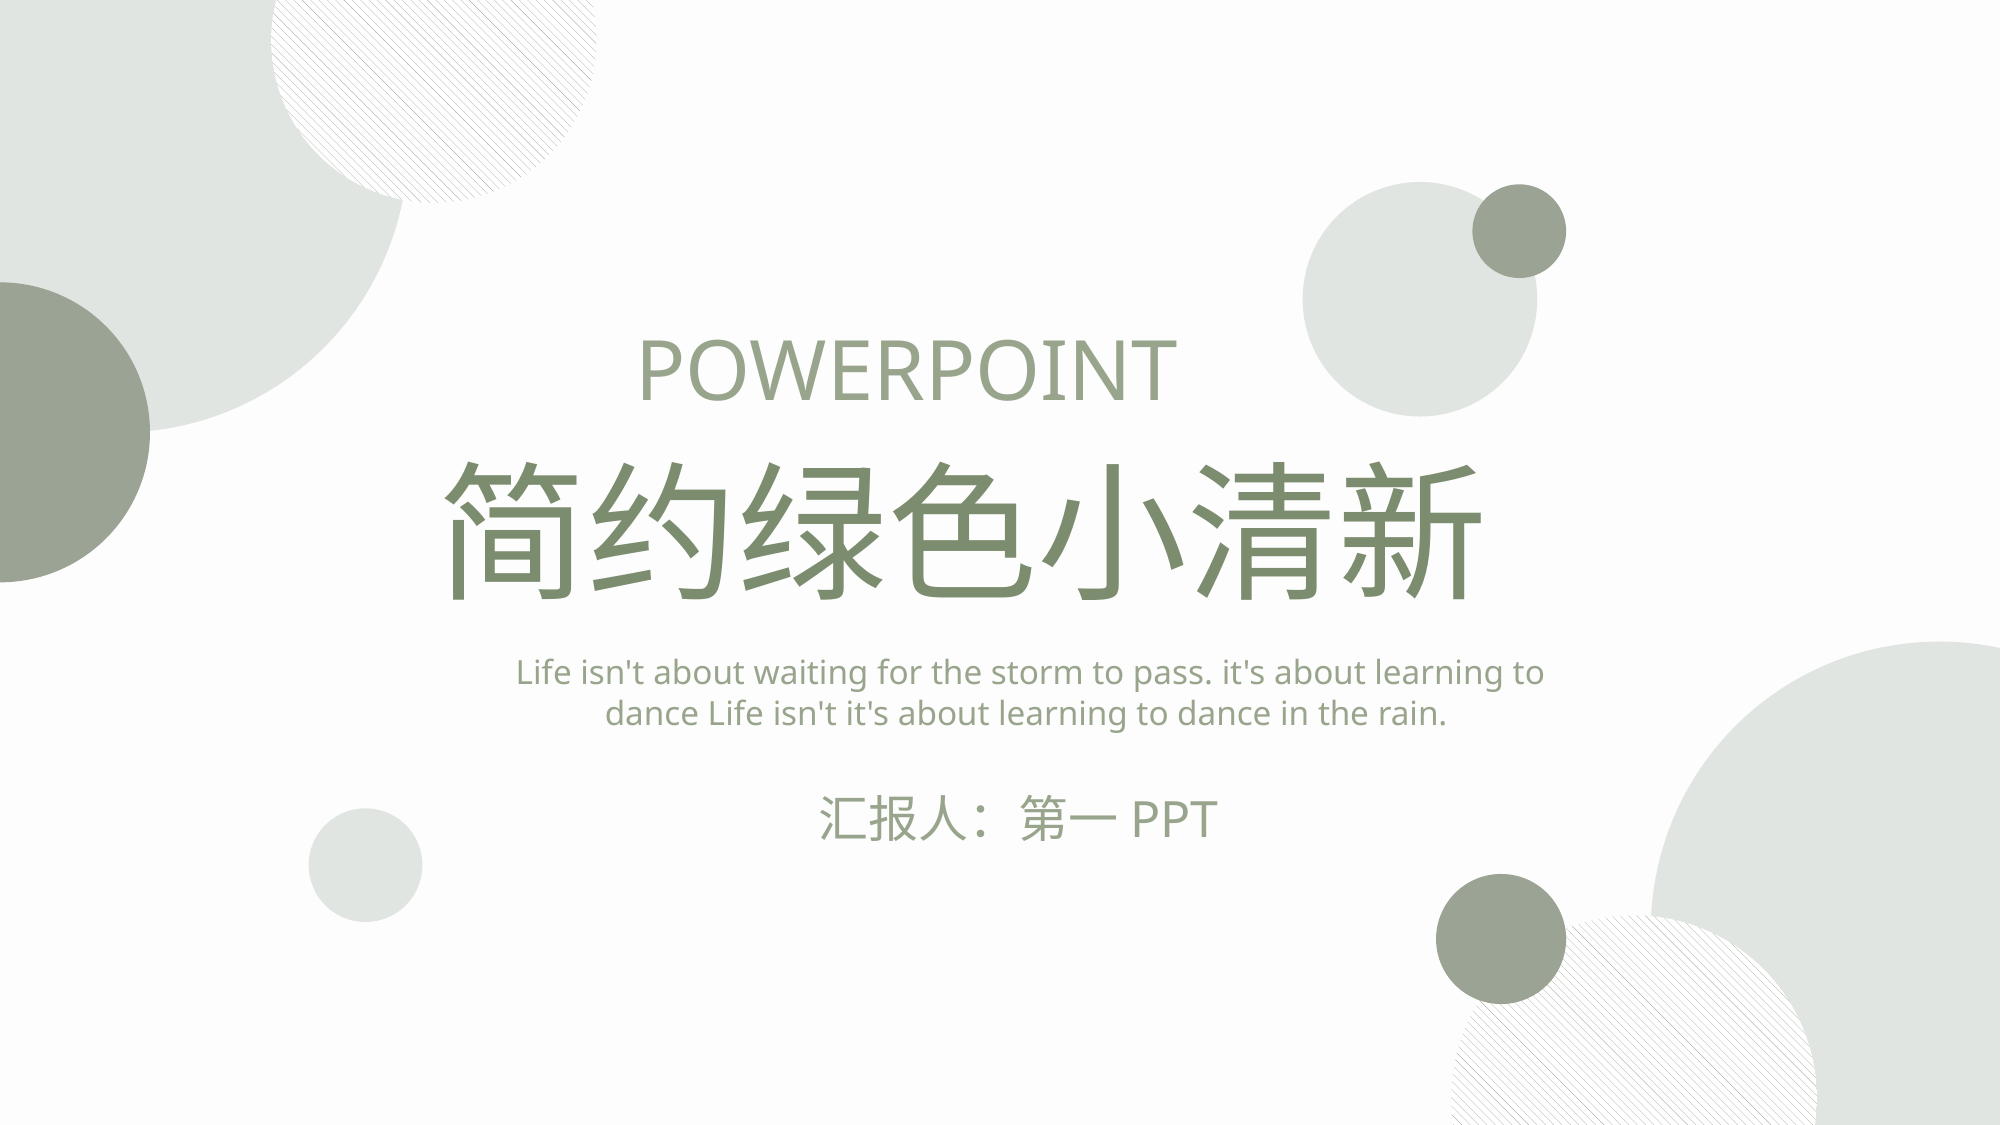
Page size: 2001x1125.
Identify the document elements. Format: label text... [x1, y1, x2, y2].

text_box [1302, 181, 1567, 417]
text_box 汇报人：第一PPT [792, 780, 1244, 856]
text_box [0, 281, 152, 584]
text_box POWERPOINT [620, 309, 1464, 425]
text_box [1450, 914, 1818, 1125]
text_box [1435, 872, 1568, 1006]
text_box [0, 0, 404, 432]
text_box [1650, 640, 2000, 1125]
text_box [270, 0, 598, 204]
text_box [307, 807, 424, 924]
text_box 简约绿色小清新 [422, 430, 1600, 626]
text_box Life isn't about waiting for the storm to pass. it's about learning to dance Life isn't it's about learning to dance in the rain. [487, 644, 1567, 739]
